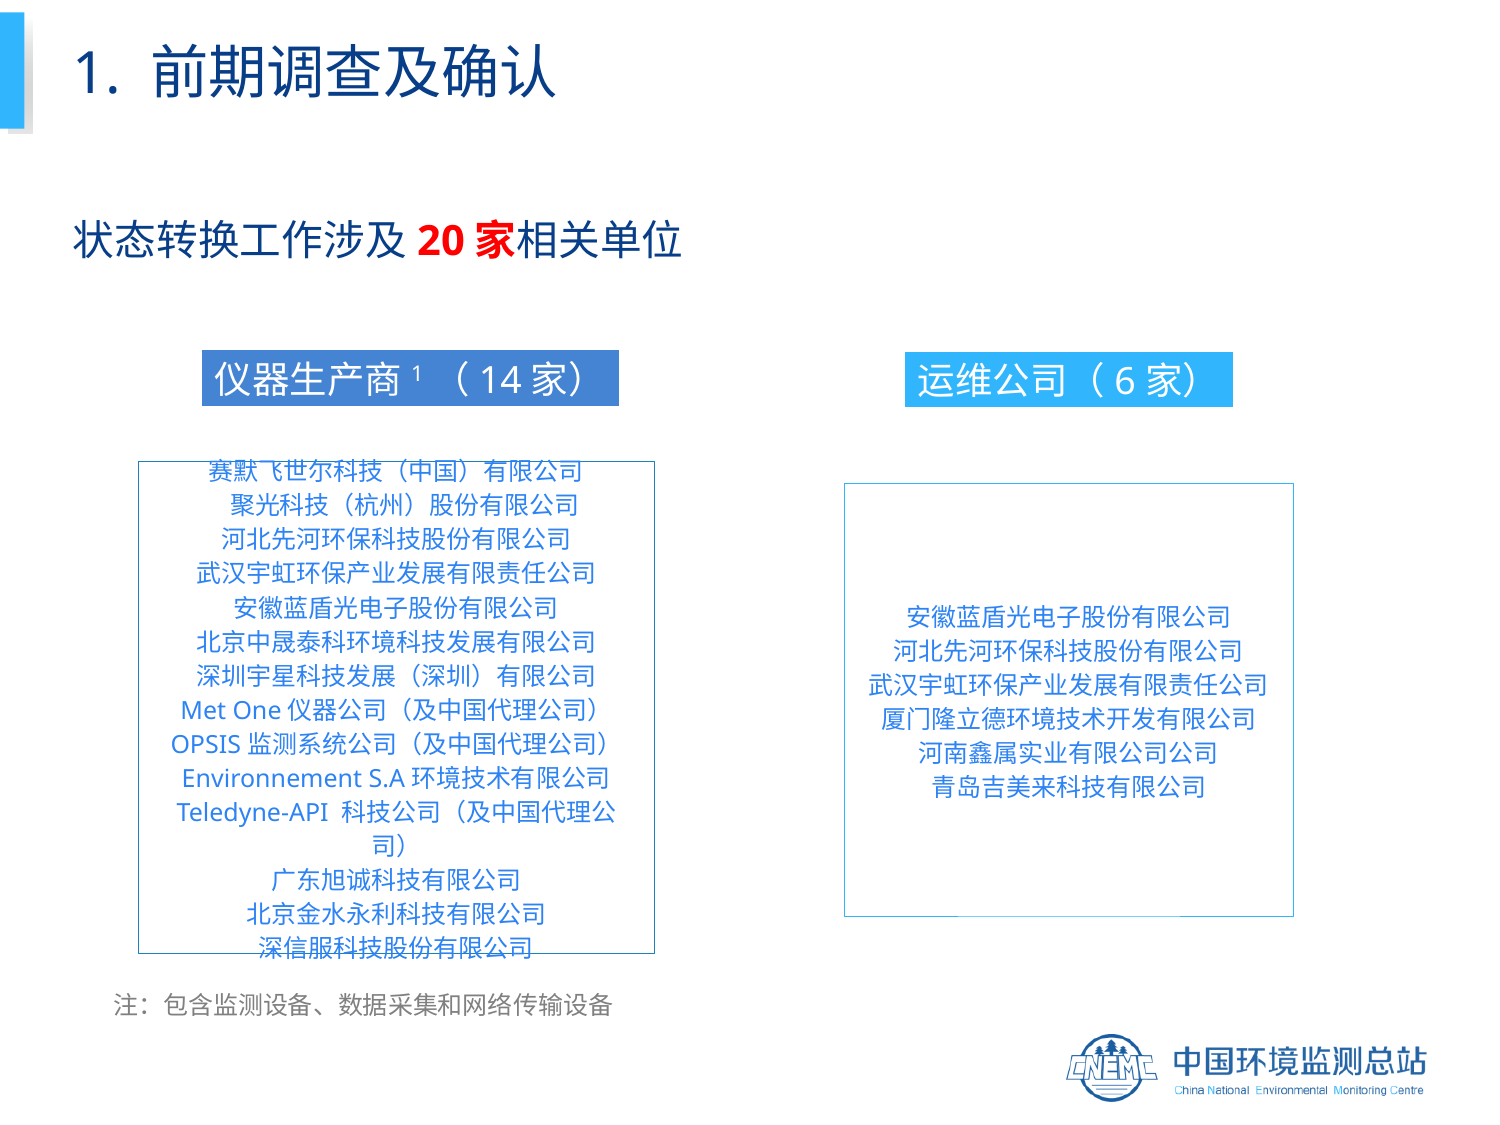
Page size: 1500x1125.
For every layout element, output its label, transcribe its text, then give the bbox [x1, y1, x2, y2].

text_box 仪器生产商1（14家） [198, 346, 623, 410]
title 1. 前期调查及确认 [57, 11, 1408, 129]
list 状态转换工作涉及20家相关单位 [57, 181, 1447, 1000]
text_box 注：包含监测设备、数据采集和网络传输设备 [98, 981, 629, 1027]
picture [1041, 1006, 1500, 1119]
text_box 运维公司（6家） [901, 347, 1237, 411]
text_box 赛默飞世尔科技（中国）有限公司 聚光科技（杭州）股份有限公司 河北先河环保科技股份有限公司 武汉宇虹环保产业发展有限责任公司 安徽蓝盾光电子股份有限公司 北京中晟泰科环境科技发展有限公司 深圳宇星科技发展（深圳）有限公司 Met One仪器公司（及中国代理公司） OPSIS监测系统公司（及中国代理公司） Environnement S.A环境技术有限公司 Teledyne-API 科技公司（及中国代理公司） 广东旭诚科技有限公司 北京金水永利科技有限公司 深信服科技股份有限公司 [137, 460, 656, 954]
text_box 安徽蓝盾光电子股份有限公司 河北先河环保科技股份有限公司 武汉宇虹环保产业发展有限责任公司 厦门隆立德环境技术开发有限公司 河南鑫属实业有限公司公司 青岛吉美来科技有限公司 [843, 482, 1295, 917]
